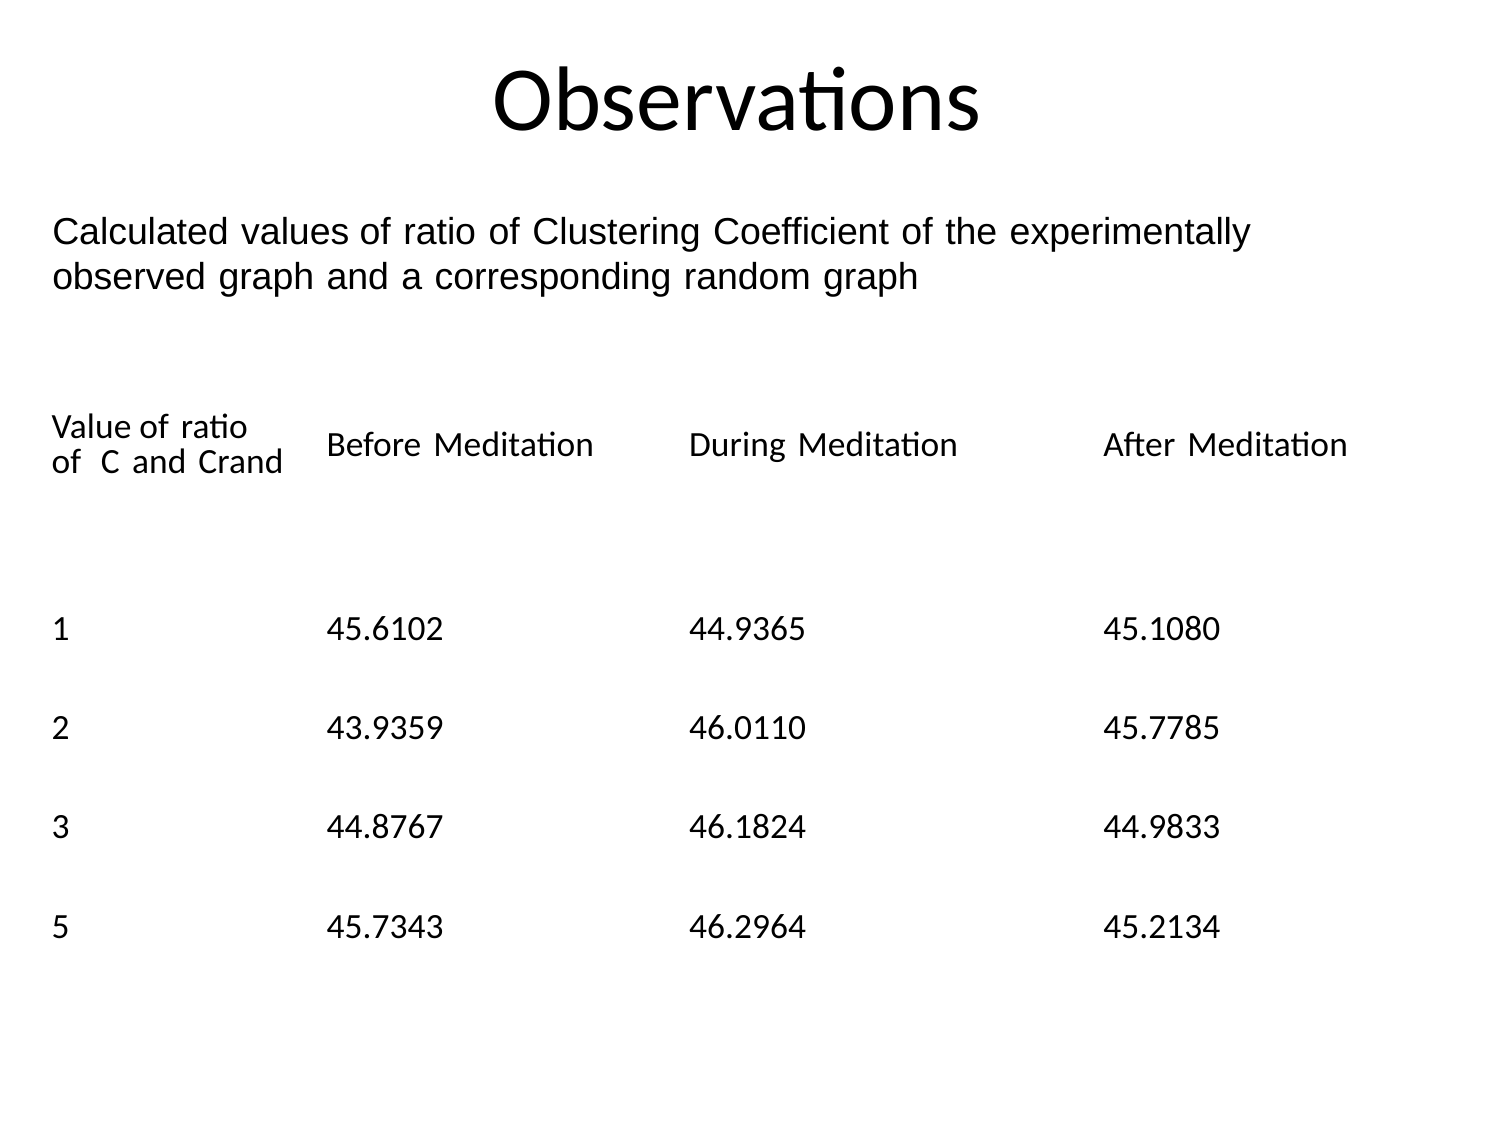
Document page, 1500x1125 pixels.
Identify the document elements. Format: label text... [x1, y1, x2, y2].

table_cell 45.2134 [1089, 880, 1462, 979]
title Observations [62, 0, 1413, 188]
table_cell 46.2964 [675, 880, 1089, 979]
table_cell 3 [38, 781, 312, 880]
table_cell 45.6102 [312, 582, 675, 681]
text_box Calculated values of ratio of Clustering Coefficient of the experimentally observed graph and a corresponding random graph [37, 199, 1375, 345]
table_cell 5 [38, 880, 312, 979]
table_cell 44.9365 [675, 582, 1089, 681]
table_header Before Meditation [312, 345, 675, 582]
table_cell 45.7785 [1089, 681, 1462, 781]
table_header After Meditation [1089, 313, 1462, 582]
table_header During Meditation [675, 345, 1089, 582]
table_cell 2 [38, 681, 312, 781]
table_cell 45.1080 [1089, 582, 1462, 681]
table_cell 46.0110 [675, 681, 1089, 781]
table_cell 44.8767 [312, 781, 675, 880]
table_cell 43.9359 [312, 681, 675, 781]
table_cell 45.7343 [312, 880, 675, 979]
table_cell 1 [38, 582, 312, 681]
table_cell 44.9833 [1089, 781, 1462, 880]
table_cell 46.1824 [675, 781, 1089, 880]
table_header Value of ratio of C and Crand [38, 345, 312, 582]
